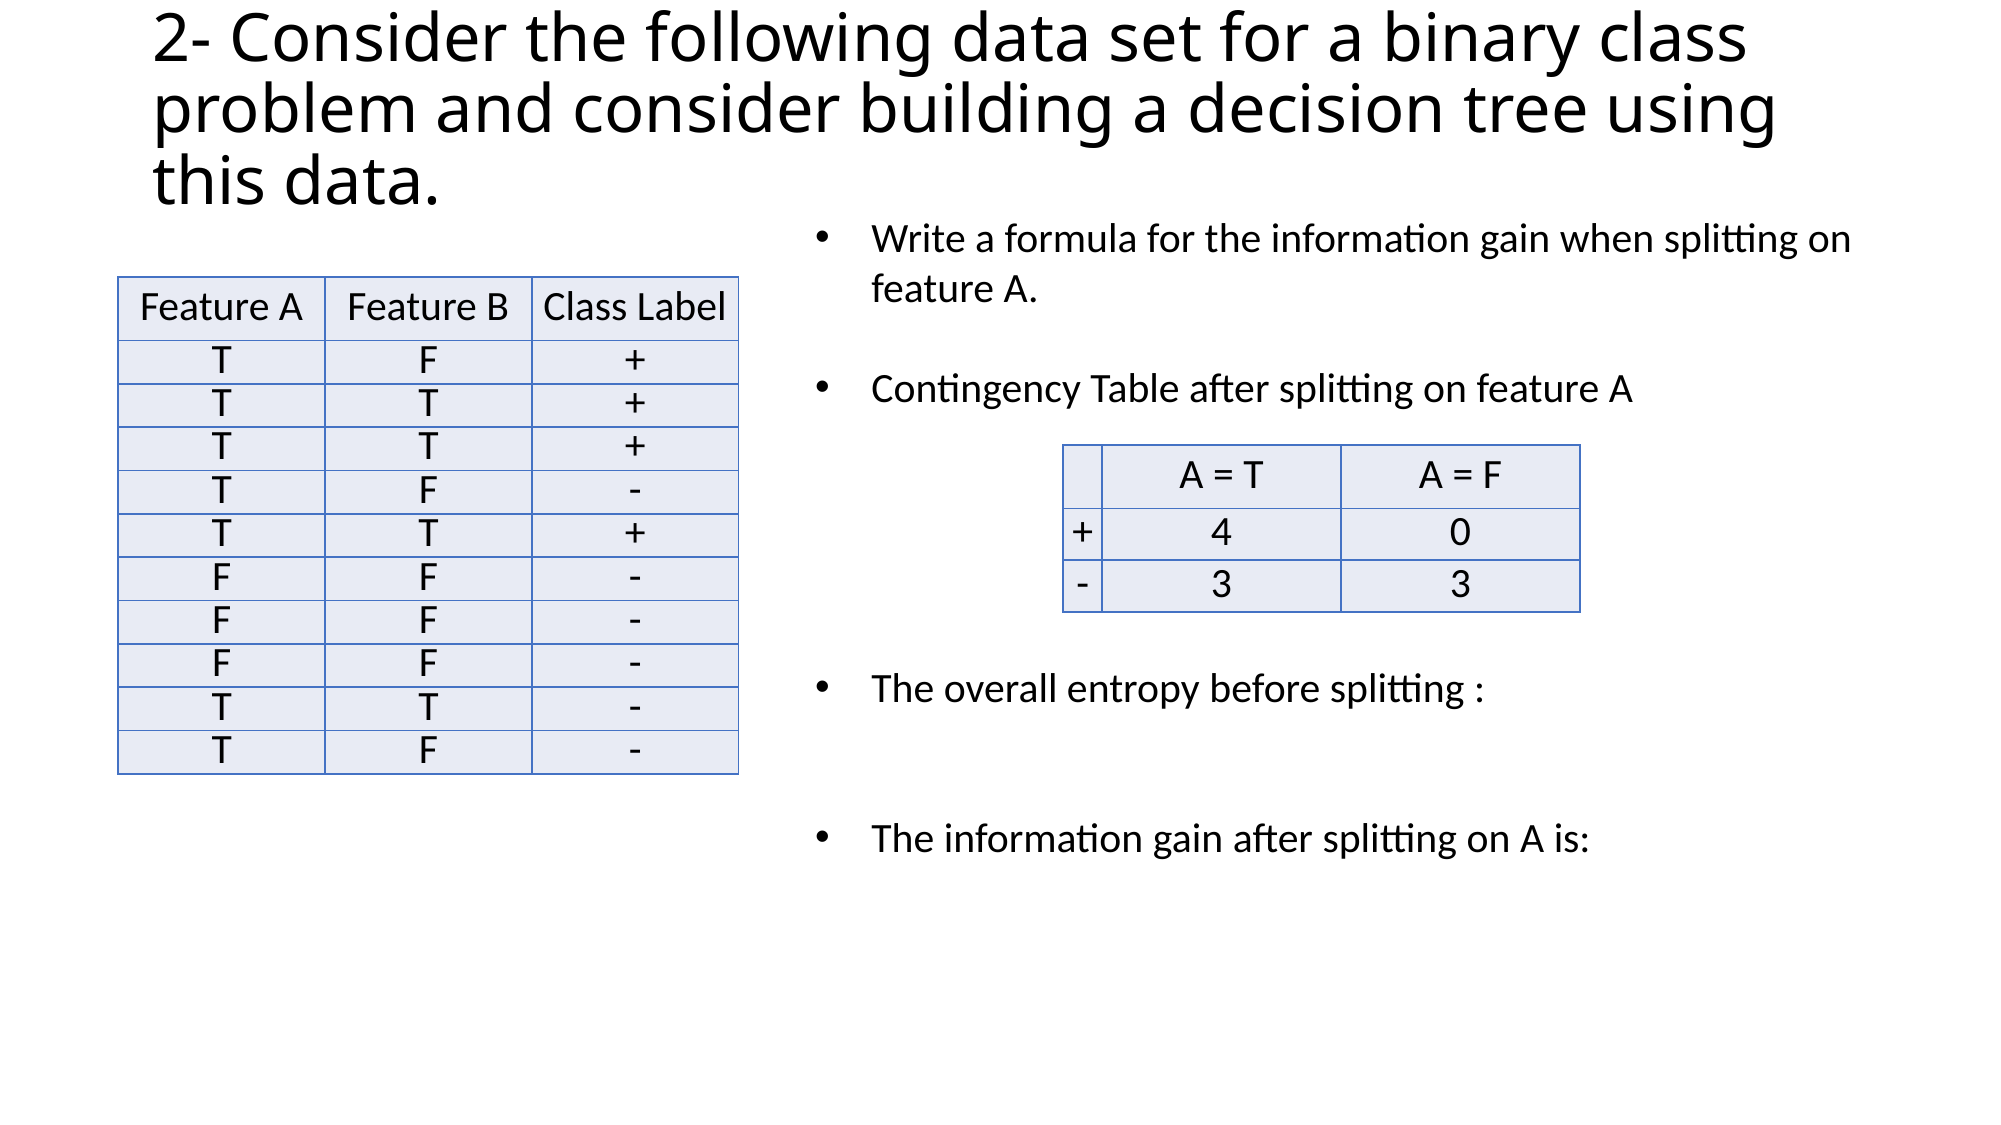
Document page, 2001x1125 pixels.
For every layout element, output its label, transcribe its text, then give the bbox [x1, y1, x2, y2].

table_cell T [119, 385, 324, 426]
table_cell T [326, 688, 531, 730]
table_header [1064, 446, 1101, 508]
table_cell + [533, 515, 738, 556]
table_cell + [533, 385, 738, 426]
table_cell - [533, 601, 738, 643]
table_cell F [326, 645, 531, 686]
table_cell F [326, 731, 531, 773]
table_cell 4 [1103, 509, 1340, 559]
table_cell - [533, 471, 738, 513]
table_header A = F [1342, 446, 1579, 508]
table_cell - [533, 688, 738, 730]
table_cell + [1064, 509, 1101, 559]
table_cell + [533, 341, 738, 383]
table_cell - [1064, 561, 1101, 611]
table_header A = T [1103, 446, 1340, 508]
table_cell 3 [1103, 561, 1340, 611]
table_cell F [326, 601, 531, 643]
table_cell T [119, 341, 324, 383]
table_cell F [119, 645, 324, 686]
table_cell T [326, 515, 531, 556]
table_cell T [119, 731, 324, 773]
table_cell - [533, 645, 738, 686]
table_cell F [326, 558, 531, 600]
table_header Class Label [533, 278, 738, 340]
table_cell T [326, 428, 531, 470]
table_cell 0 [1342, 509, 1579, 559]
table_cell - [533, 558, 738, 600]
table_header Feature B [326, 278, 531, 340]
table_cell T [119, 515, 324, 556]
title 2- Consider the following data set for a binary class problem and consider building a decision tree using this data. [137, 2, 1863, 220]
table_cell T [119, 428, 324, 470]
table_cell T [326, 385, 531, 426]
table_cell + [533, 428, 738, 470]
table_header Feature A [119, 278, 324, 340]
table_cell F [326, 471, 531, 513]
table_cell F [326, 341, 531, 383]
table_cell F [119, 601, 324, 643]
table_cell T [119, 688, 324, 730]
table_cell F [119, 558, 324, 600]
table_cell T [119, 471, 324, 513]
table_cell 3 [1342, 561, 1579, 611]
table_cell - [533, 731, 738, 773]
